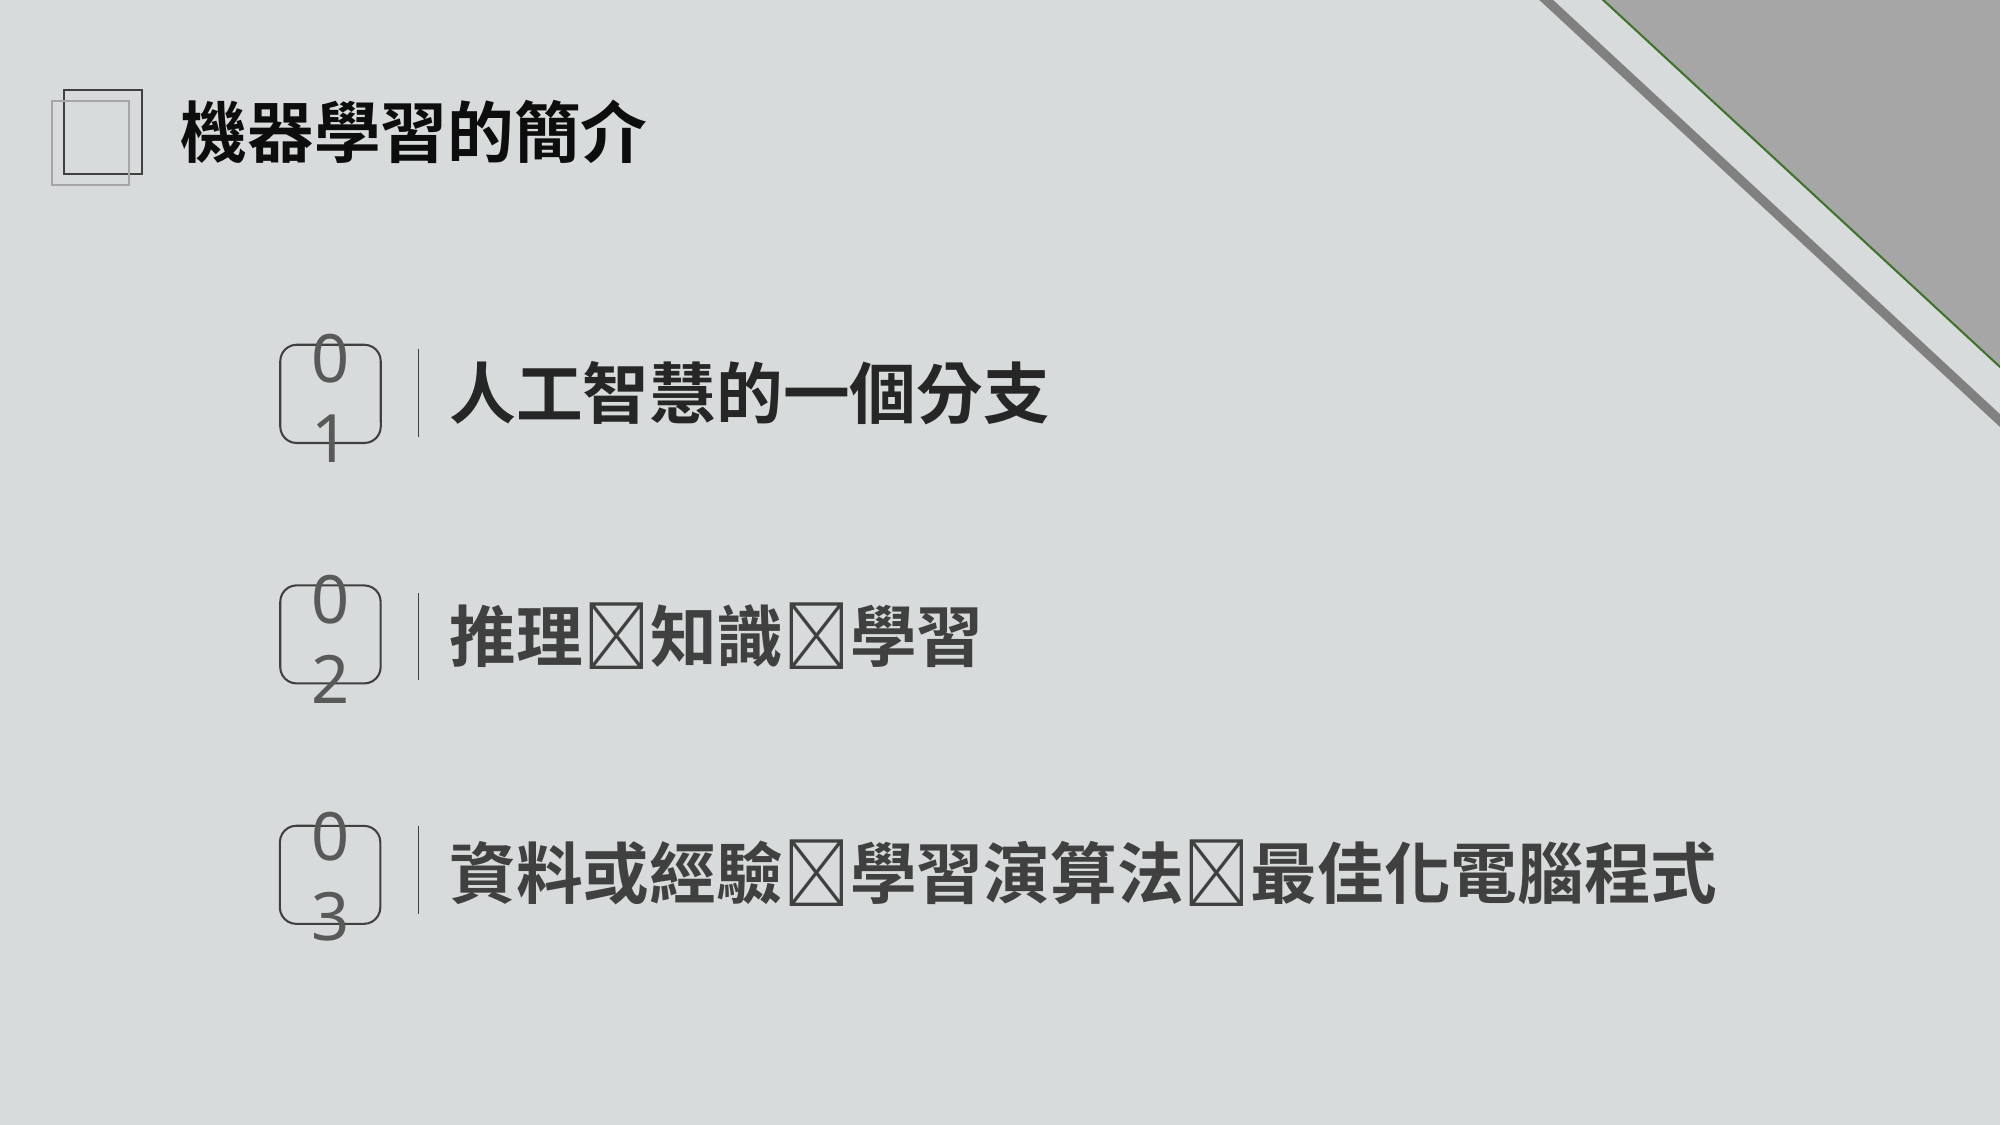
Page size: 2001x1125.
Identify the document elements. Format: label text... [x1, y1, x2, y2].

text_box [1363, 0, 2000, 605]
text_box 推理知識學習 [434, 587, 1234, 683]
text_box 資料或經驗學習演算法最佳化電腦程式 [434, 824, 1903, 919]
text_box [280, 344, 381, 444]
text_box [276, 825, 385, 924]
text_box 人工智慧的一個分支 [434, 344, 1129, 440]
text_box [280, 585, 381, 684]
text_box 機器學習的簡介 [134, 83, 971, 178]
